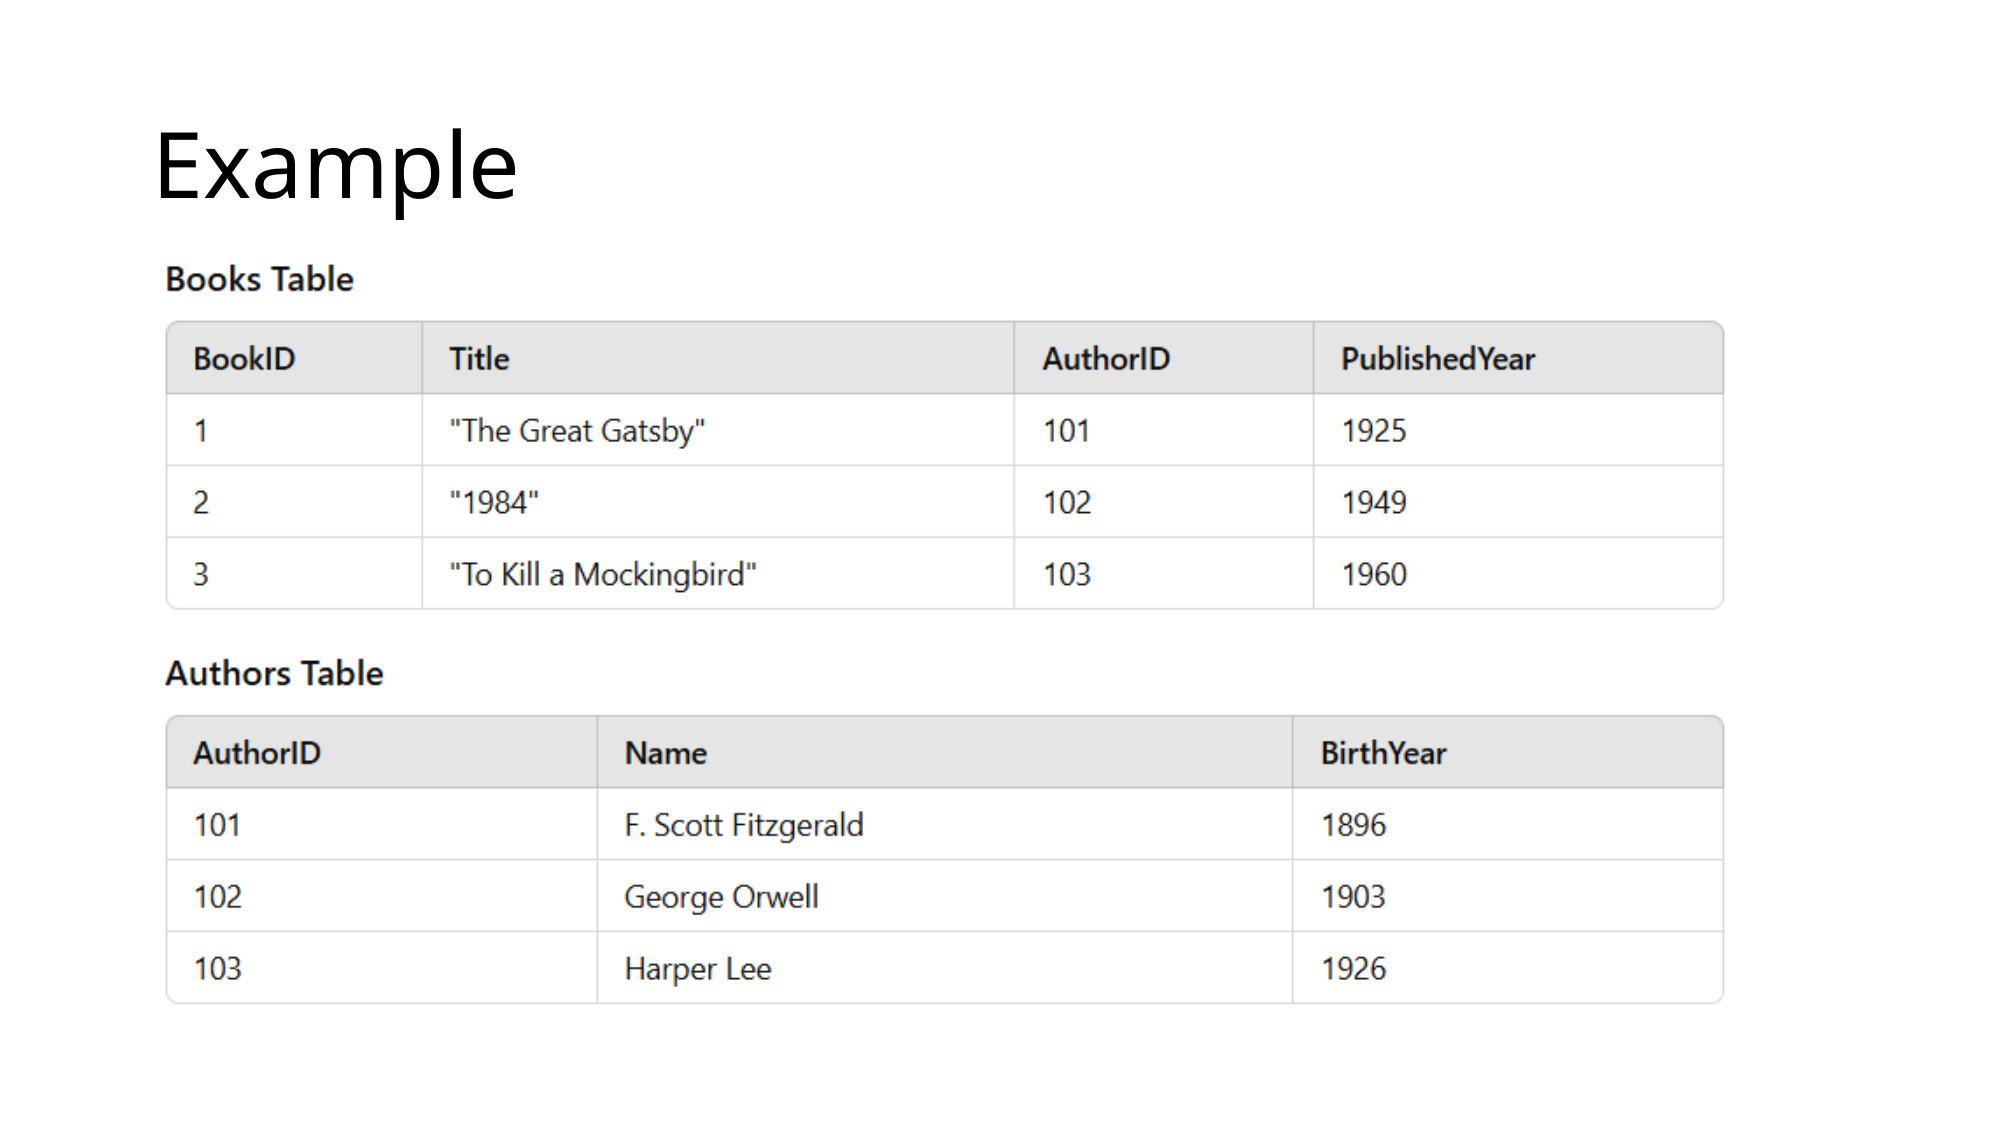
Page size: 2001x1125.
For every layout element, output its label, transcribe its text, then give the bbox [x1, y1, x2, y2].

title Example [137, 59, 1863, 278]
picture [152, 251, 1765, 1043]
